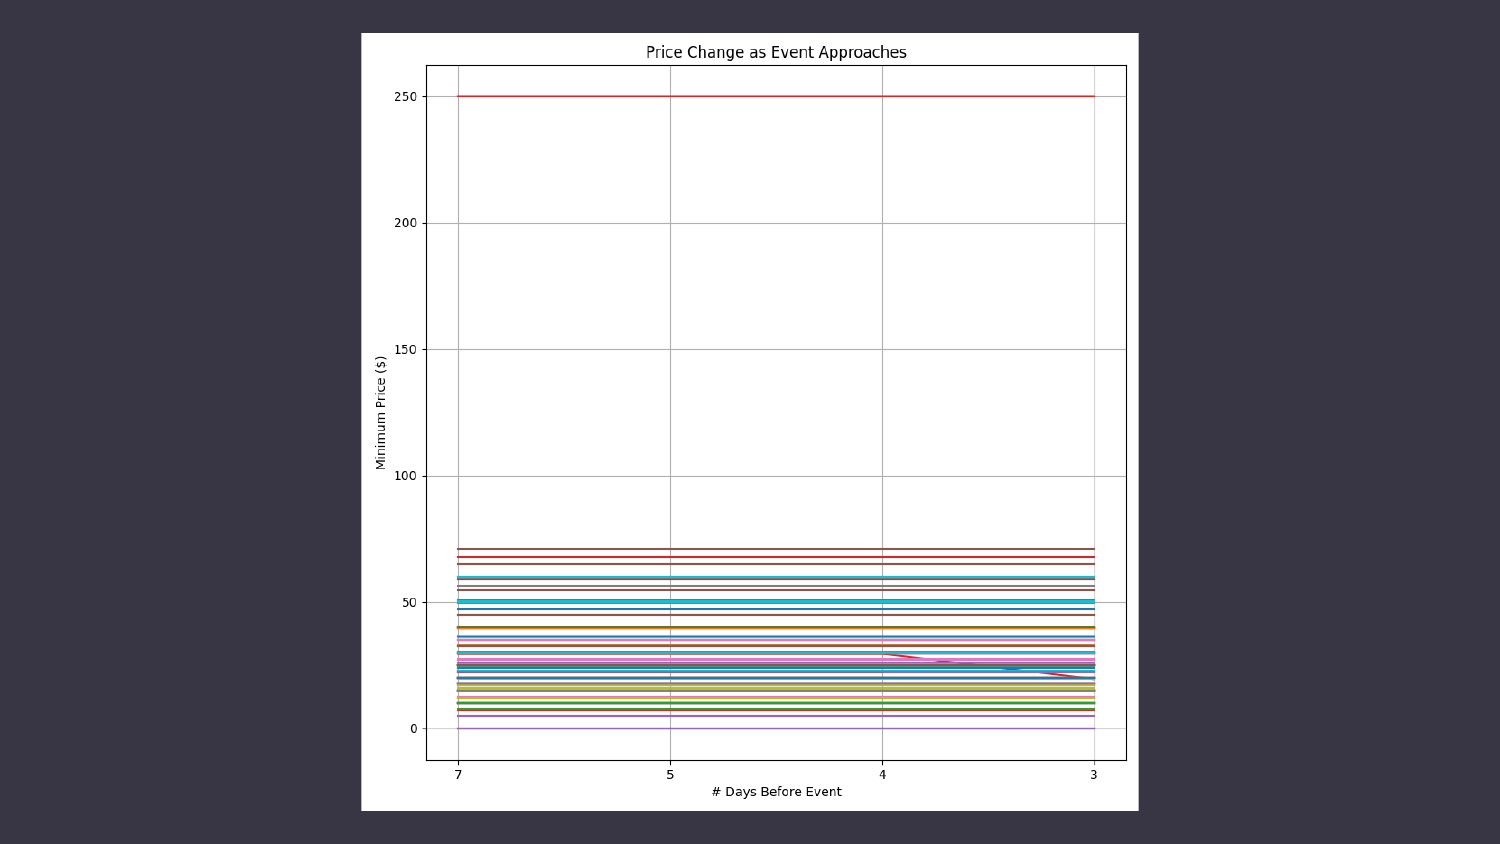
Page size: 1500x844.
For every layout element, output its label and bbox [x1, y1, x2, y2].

picture [361, 33, 1139, 812]
